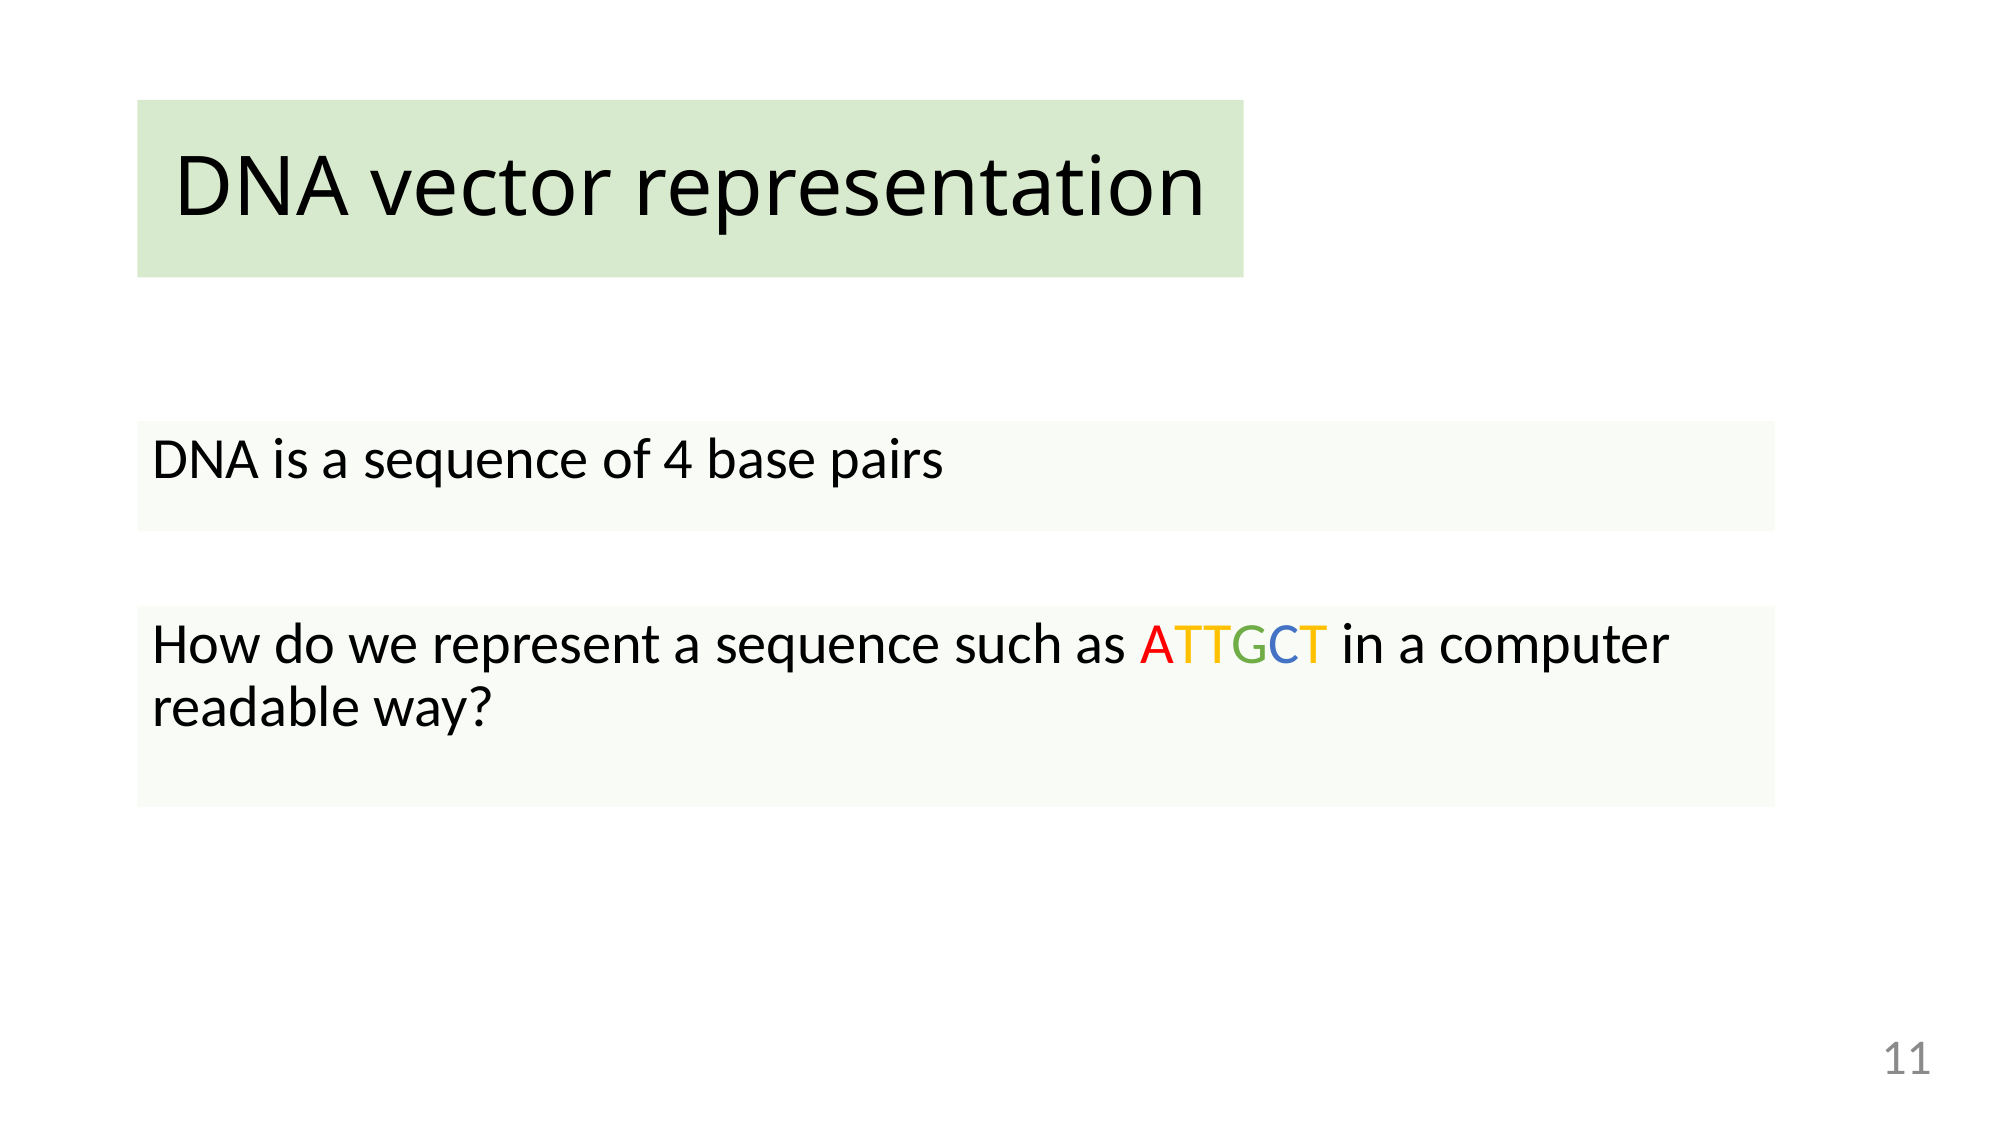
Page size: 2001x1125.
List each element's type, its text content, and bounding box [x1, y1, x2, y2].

title DNA vector representation [137, 99, 1244, 278]
text_box DNA is a sequence of 4 base pairs [137, 421, 1775, 532]
slide_number 11 [1496, 1024, 1947, 1084]
text_box How do we represent a sequence such as ATTGCT in a computer readable way? [137, 605, 1775, 807]
